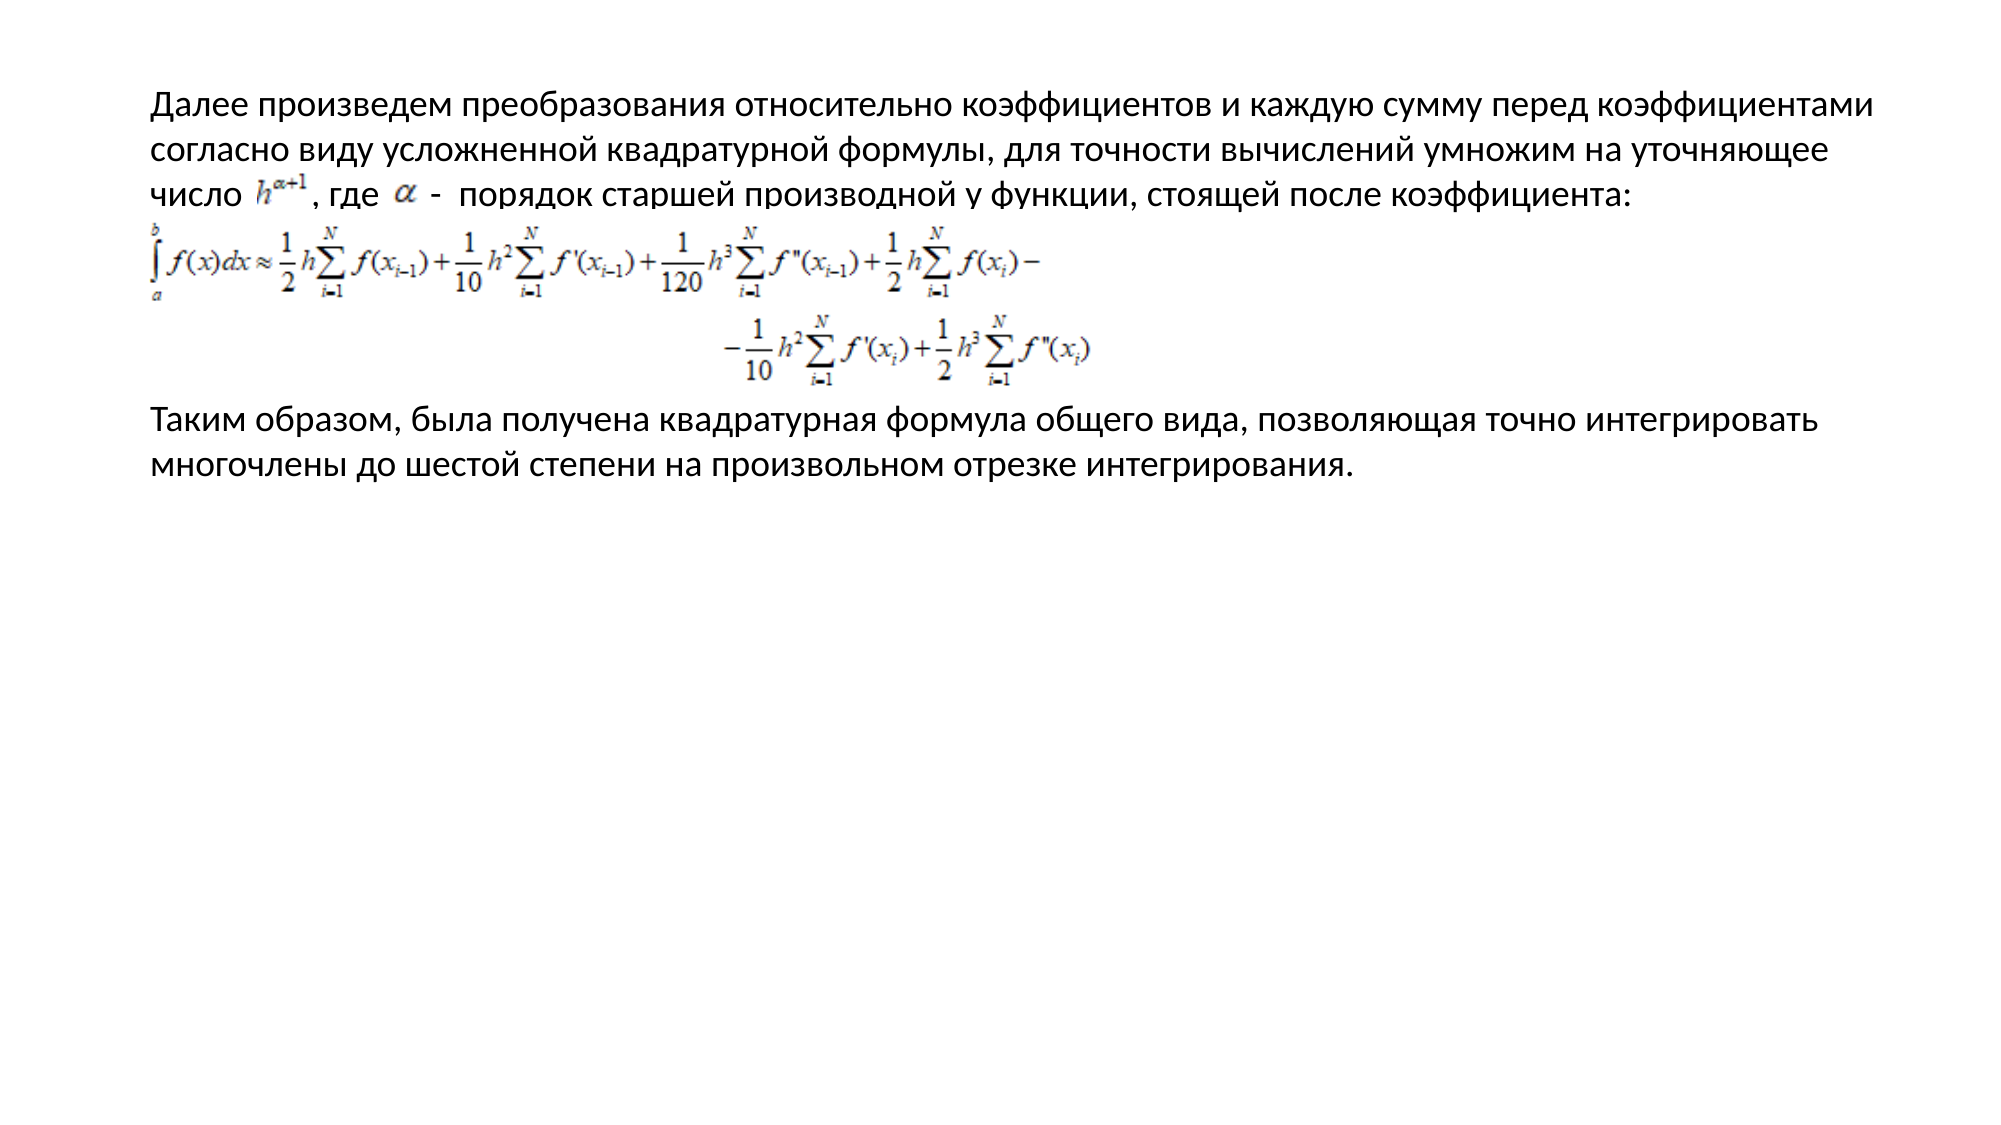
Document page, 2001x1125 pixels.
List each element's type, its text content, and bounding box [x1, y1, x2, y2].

text_box Далее произведем преобразования относительно коэффициентов и каждую сумму перед коэффициентами согласно виду усложненной квадратурной формулы, для точности вычислений умножим на уточняющее число ,, где - порядок старшей производной у функции, стоящей после коэффициента: Таким образом, была получена квадратурная формула общего вида, позволяющая точно интегрировать многочлены до шестой степени на произвольном отрезке интегрирования. [135, 71, 2000, 492]
picture [149, 172, 1094, 393]
